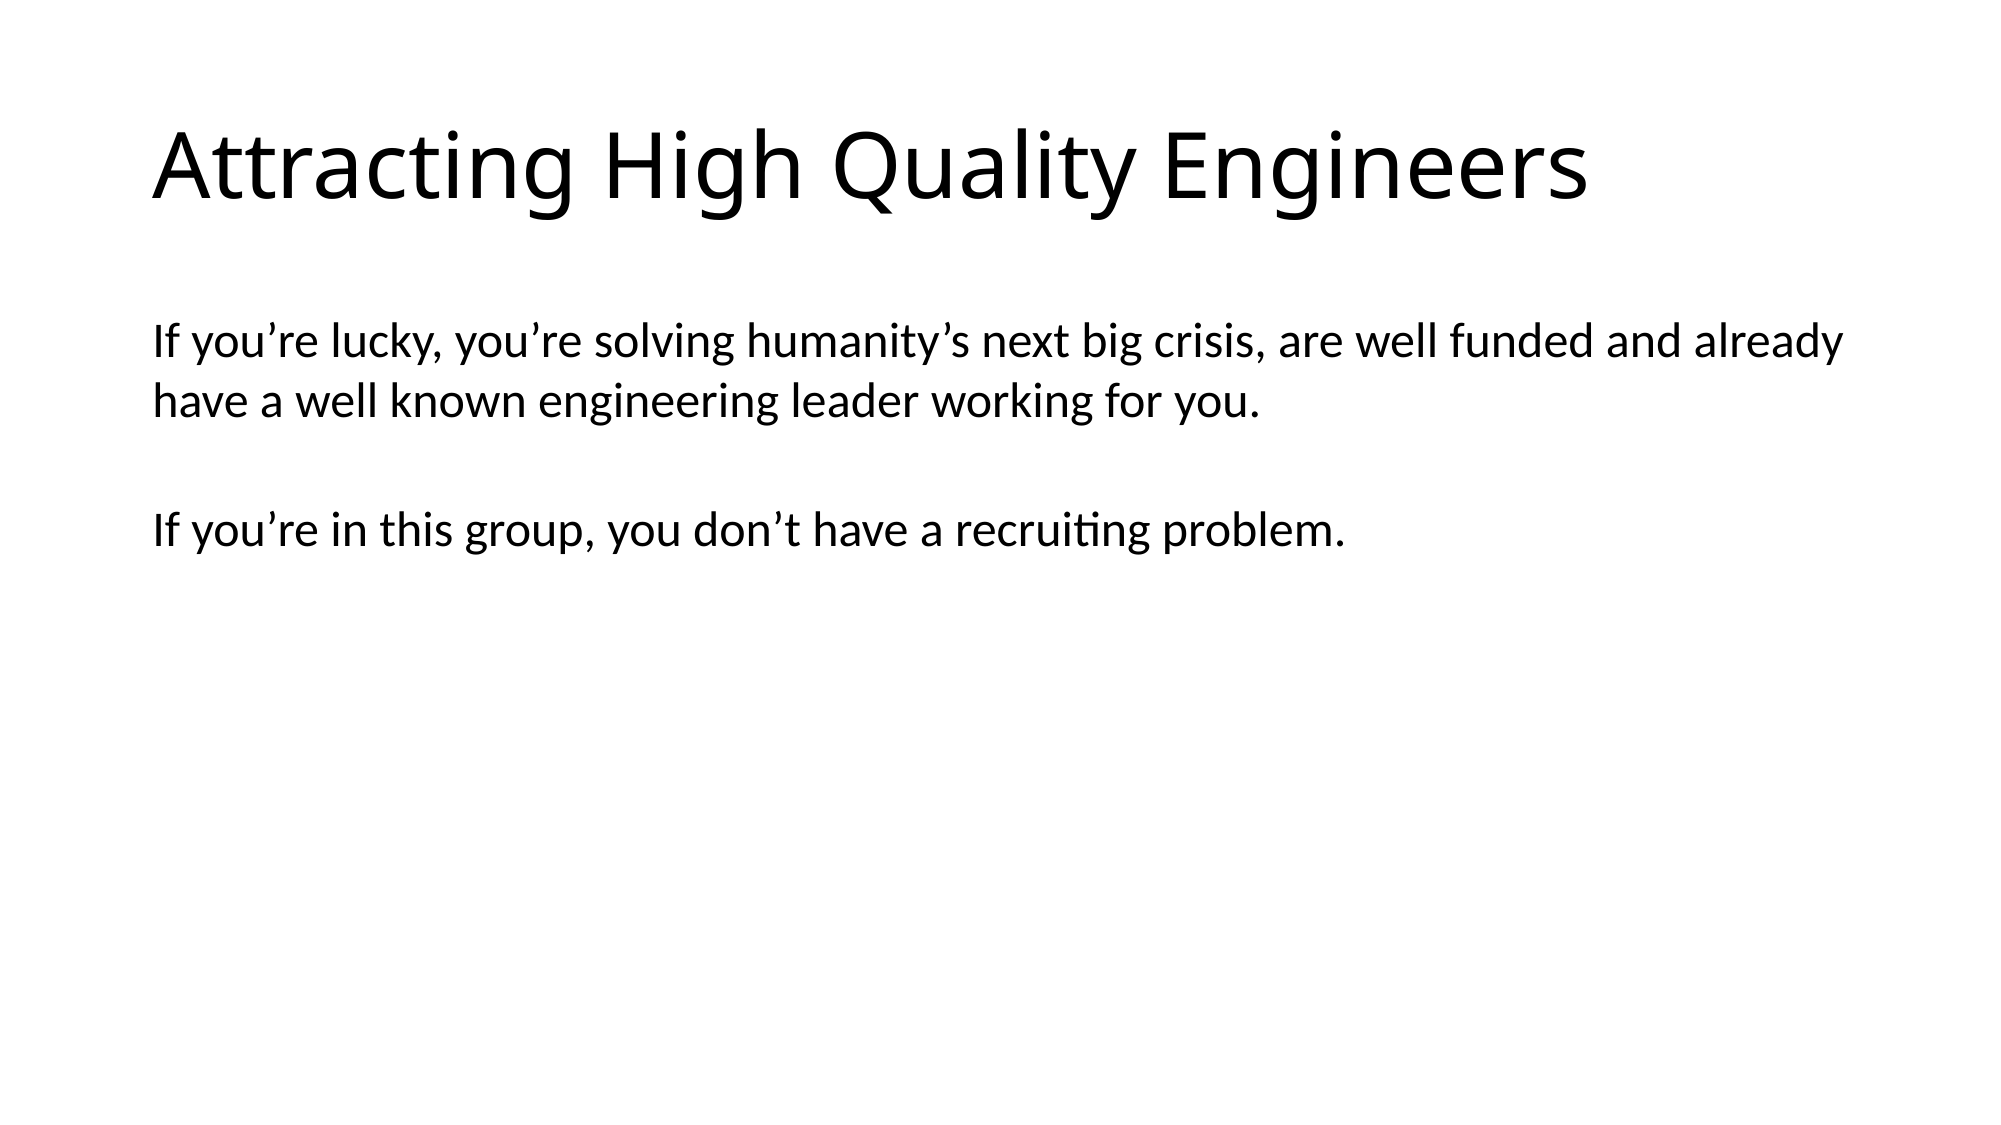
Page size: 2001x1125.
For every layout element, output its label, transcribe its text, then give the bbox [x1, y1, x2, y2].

title Attracting High Quality Engineers [137, 59, 1863, 278]
list If you’re lucky, you’re solving humanity’s next big crisis, are well funded and already have a well known engineering leader working for you. If you’re in this group, you don’t have a recruiting problem. [137, 299, 1863, 1014]
